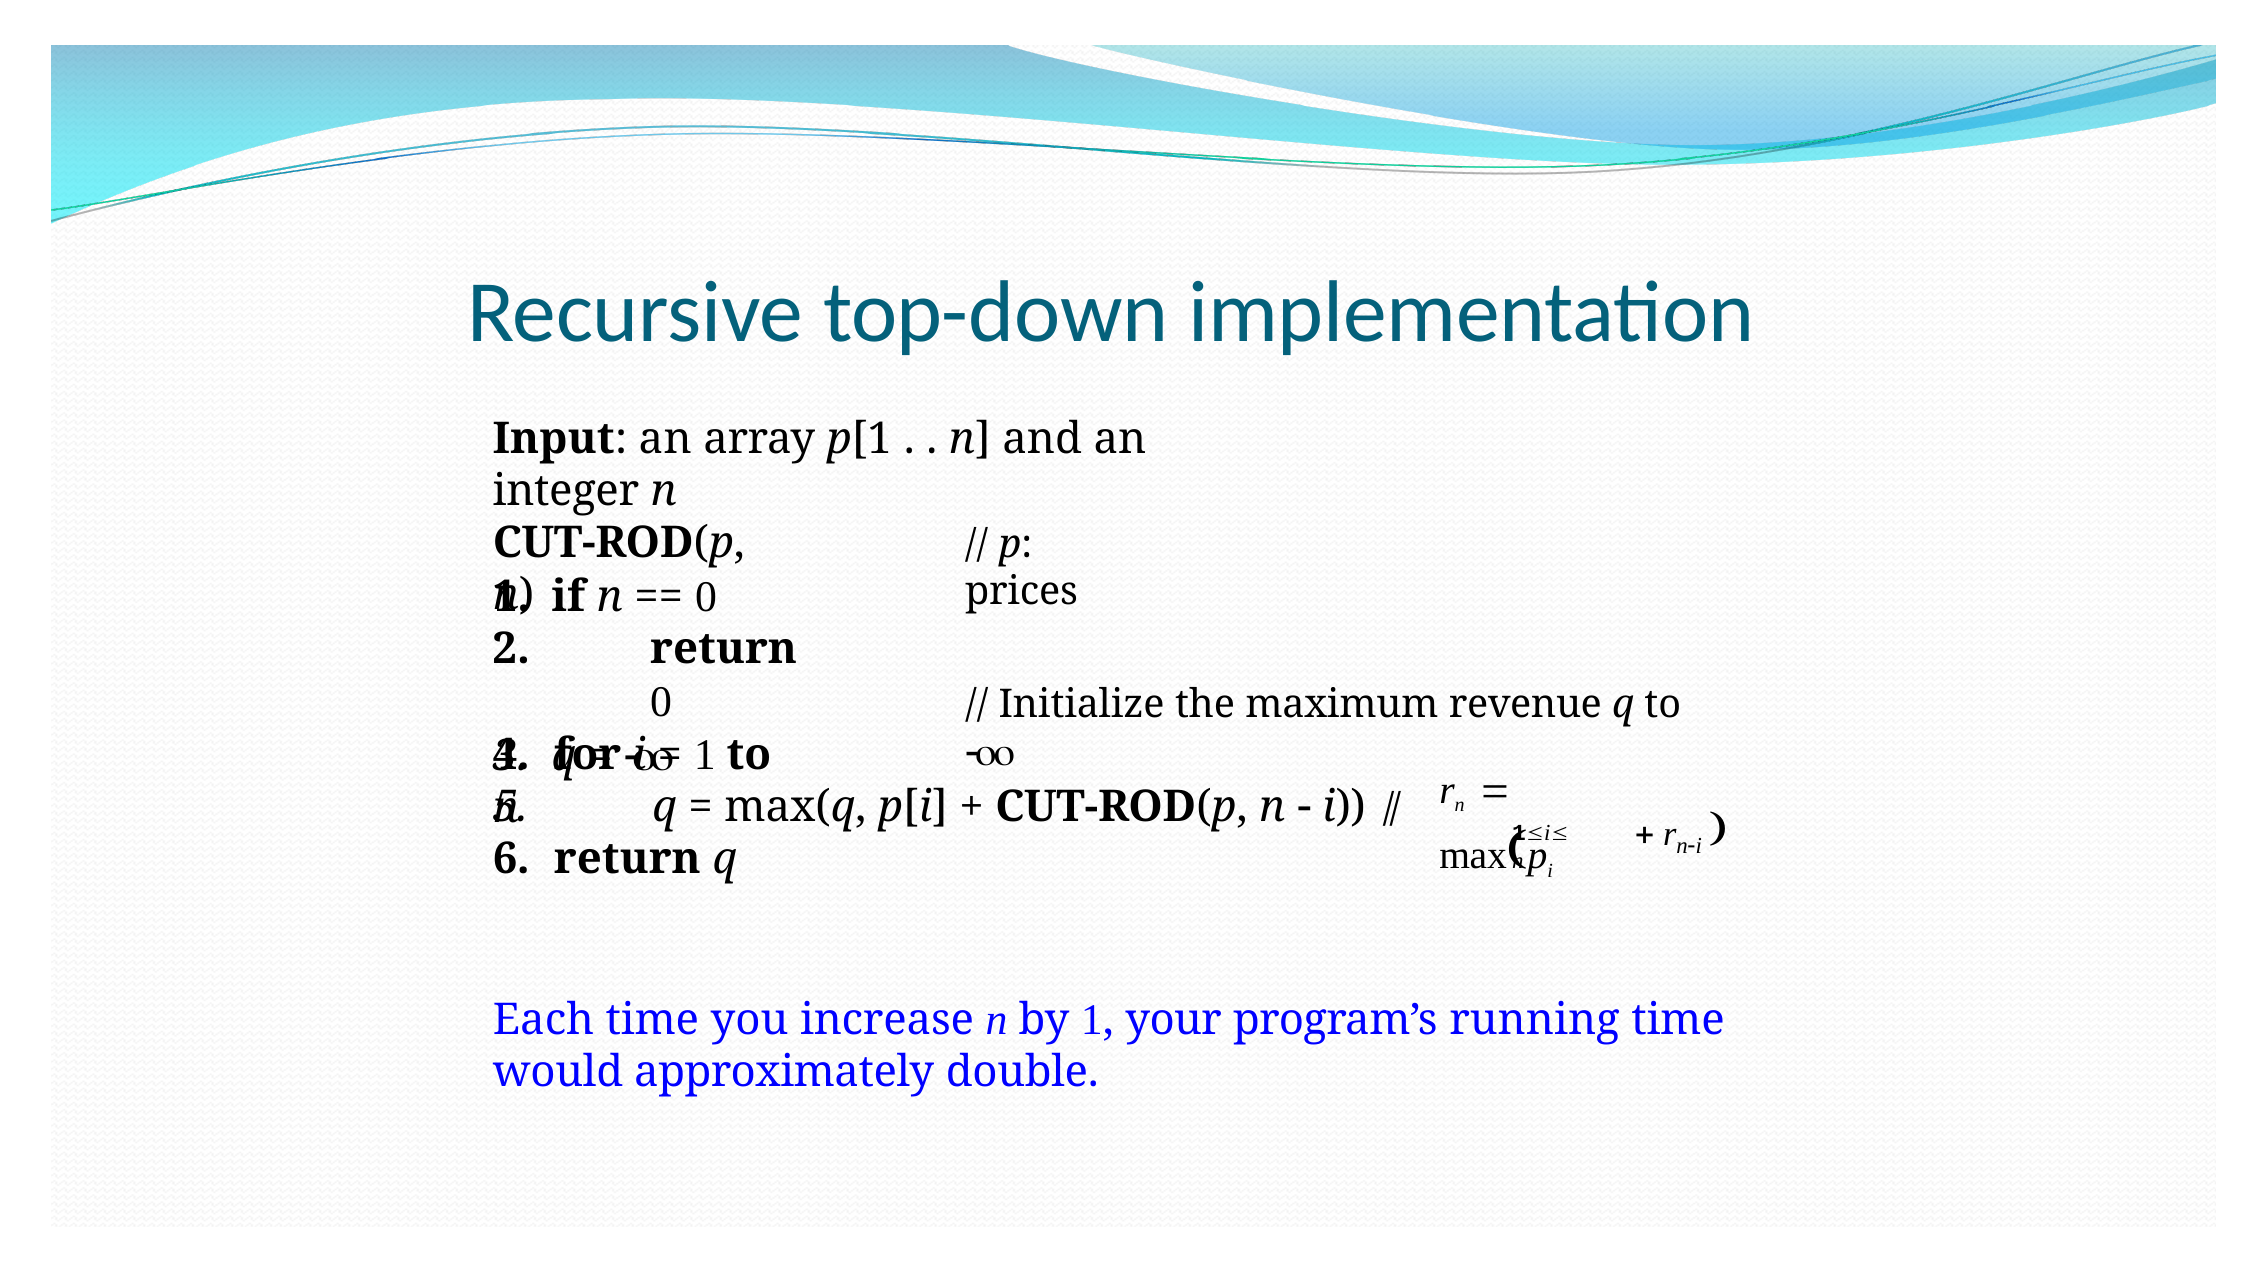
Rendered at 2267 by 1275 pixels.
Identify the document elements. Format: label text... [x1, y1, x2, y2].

text_box // p: prices [963, 515, 1150, 613]
text_box Cut-Rod(p, n) [490, 511, 778, 565]
text_box 4. for i = 1 to n [490, 724, 792, 775]
text_box  rni  [1630, 771, 1736, 870]
text_box 5. q = max(q, p[i] + Cut-Rod(p, n  i)) // [490, 775, 1415, 828]
text_box rn  maxpi [1433, 761, 1630, 882]
text_box // Initialize the maximum revenue q to  [963, 676, 1682, 774]
title Recursive top-down implementation [465, 118, 2267, 468]
picture [51, 45, 2216, 1227]
text_box Input: an array p[1 . . n] and an integer n [490, 407, 1253, 515]
text_box 6. return q Each time you increase n by 1, your program’s running time would approximately double. [490, 828, 1729, 1095]
text_box if n == 0 return 0 q =  [490, 565, 818, 775]
